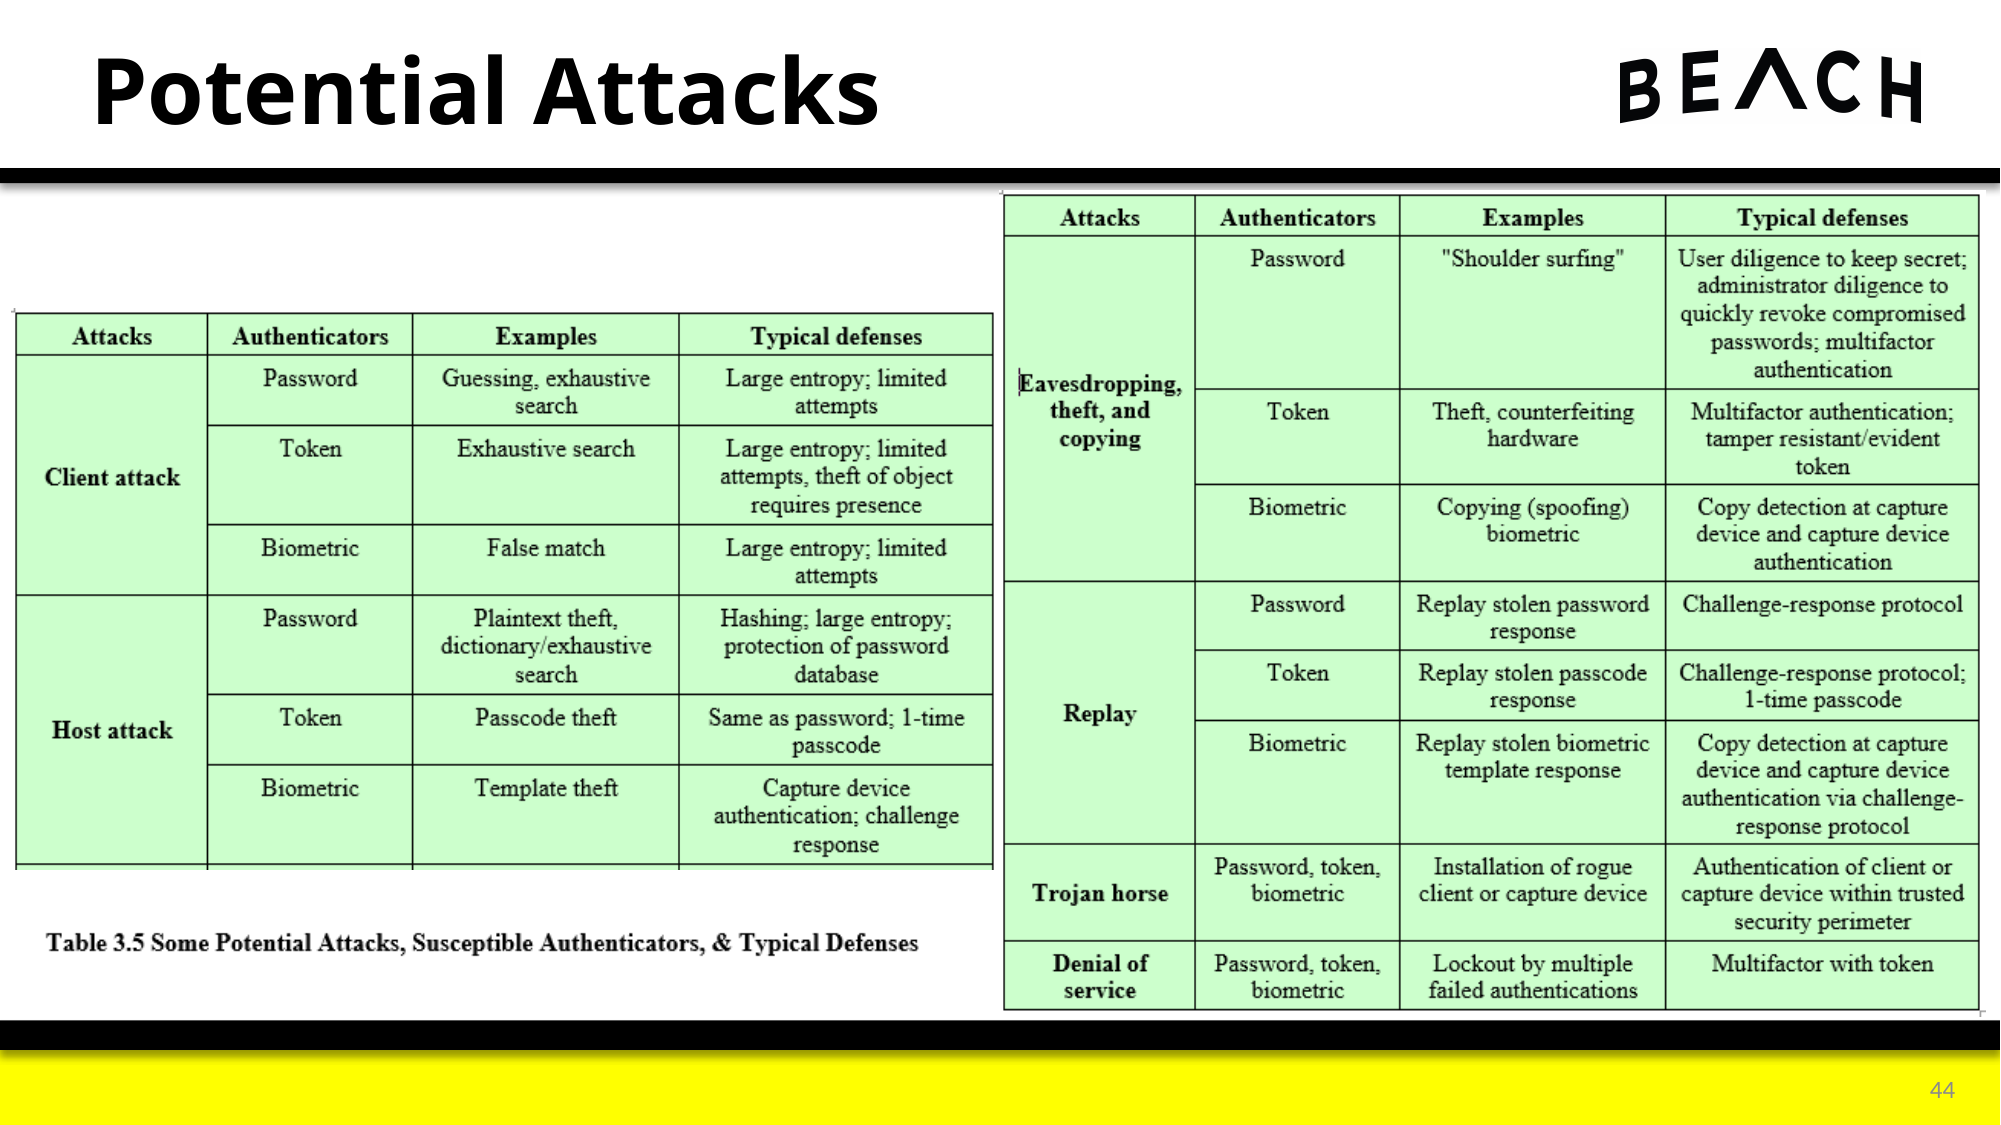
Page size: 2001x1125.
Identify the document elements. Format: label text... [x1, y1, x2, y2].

picture [40, 927, 922, 961]
text_box [0, 167, 2000, 184]
text_box Potential Attacks [74, 10, 1596, 179]
picture [1620, 48, 1921, 124]
picture [11, 190, 1986, 1018]
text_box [0, 1020, 2000, 1125]
